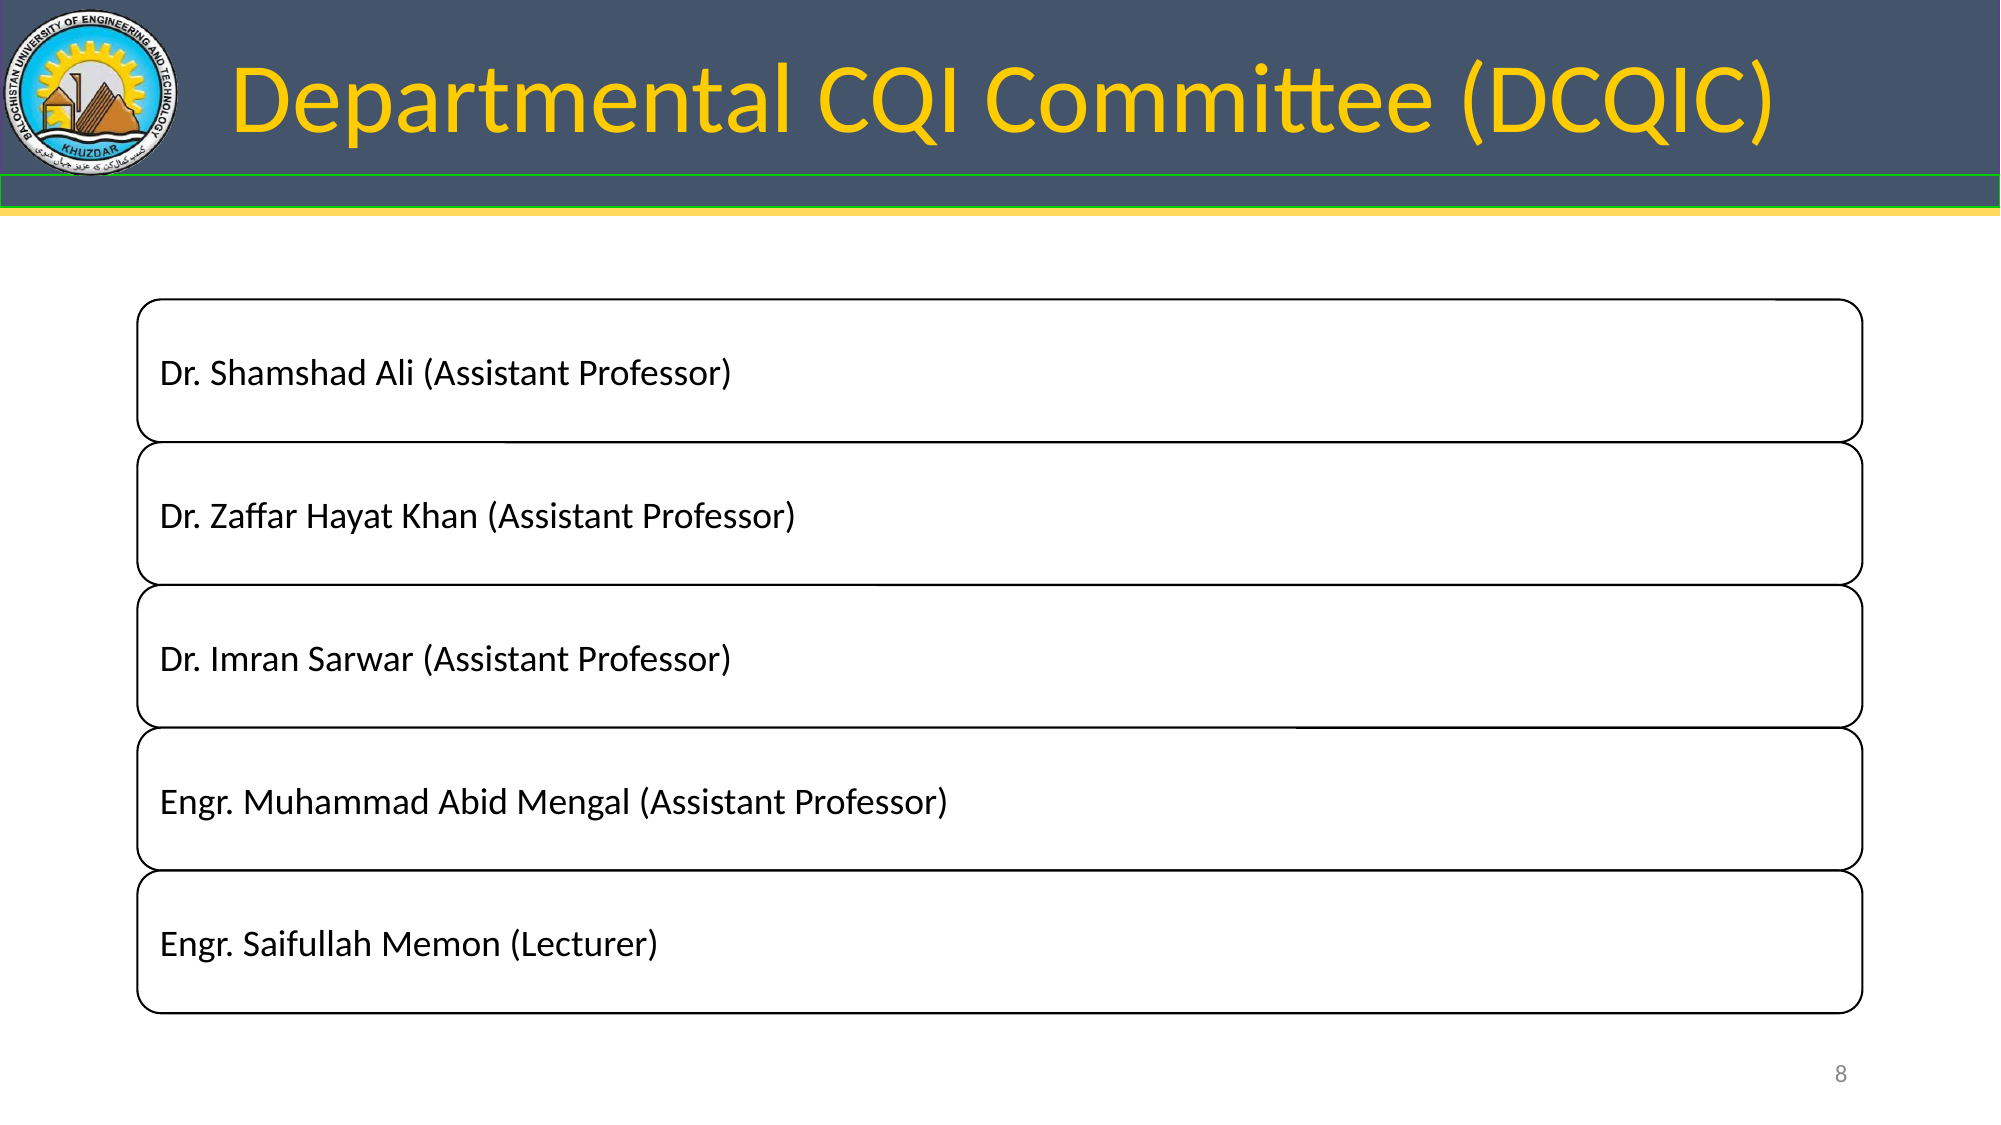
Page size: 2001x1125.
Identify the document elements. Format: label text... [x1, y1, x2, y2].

picture [3, 9, 178, 176]
slide_number 8 [1412, 1042, 1863, 1103]
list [137, 299, 1863, 1014]
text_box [0, 0, 2000, 213]
